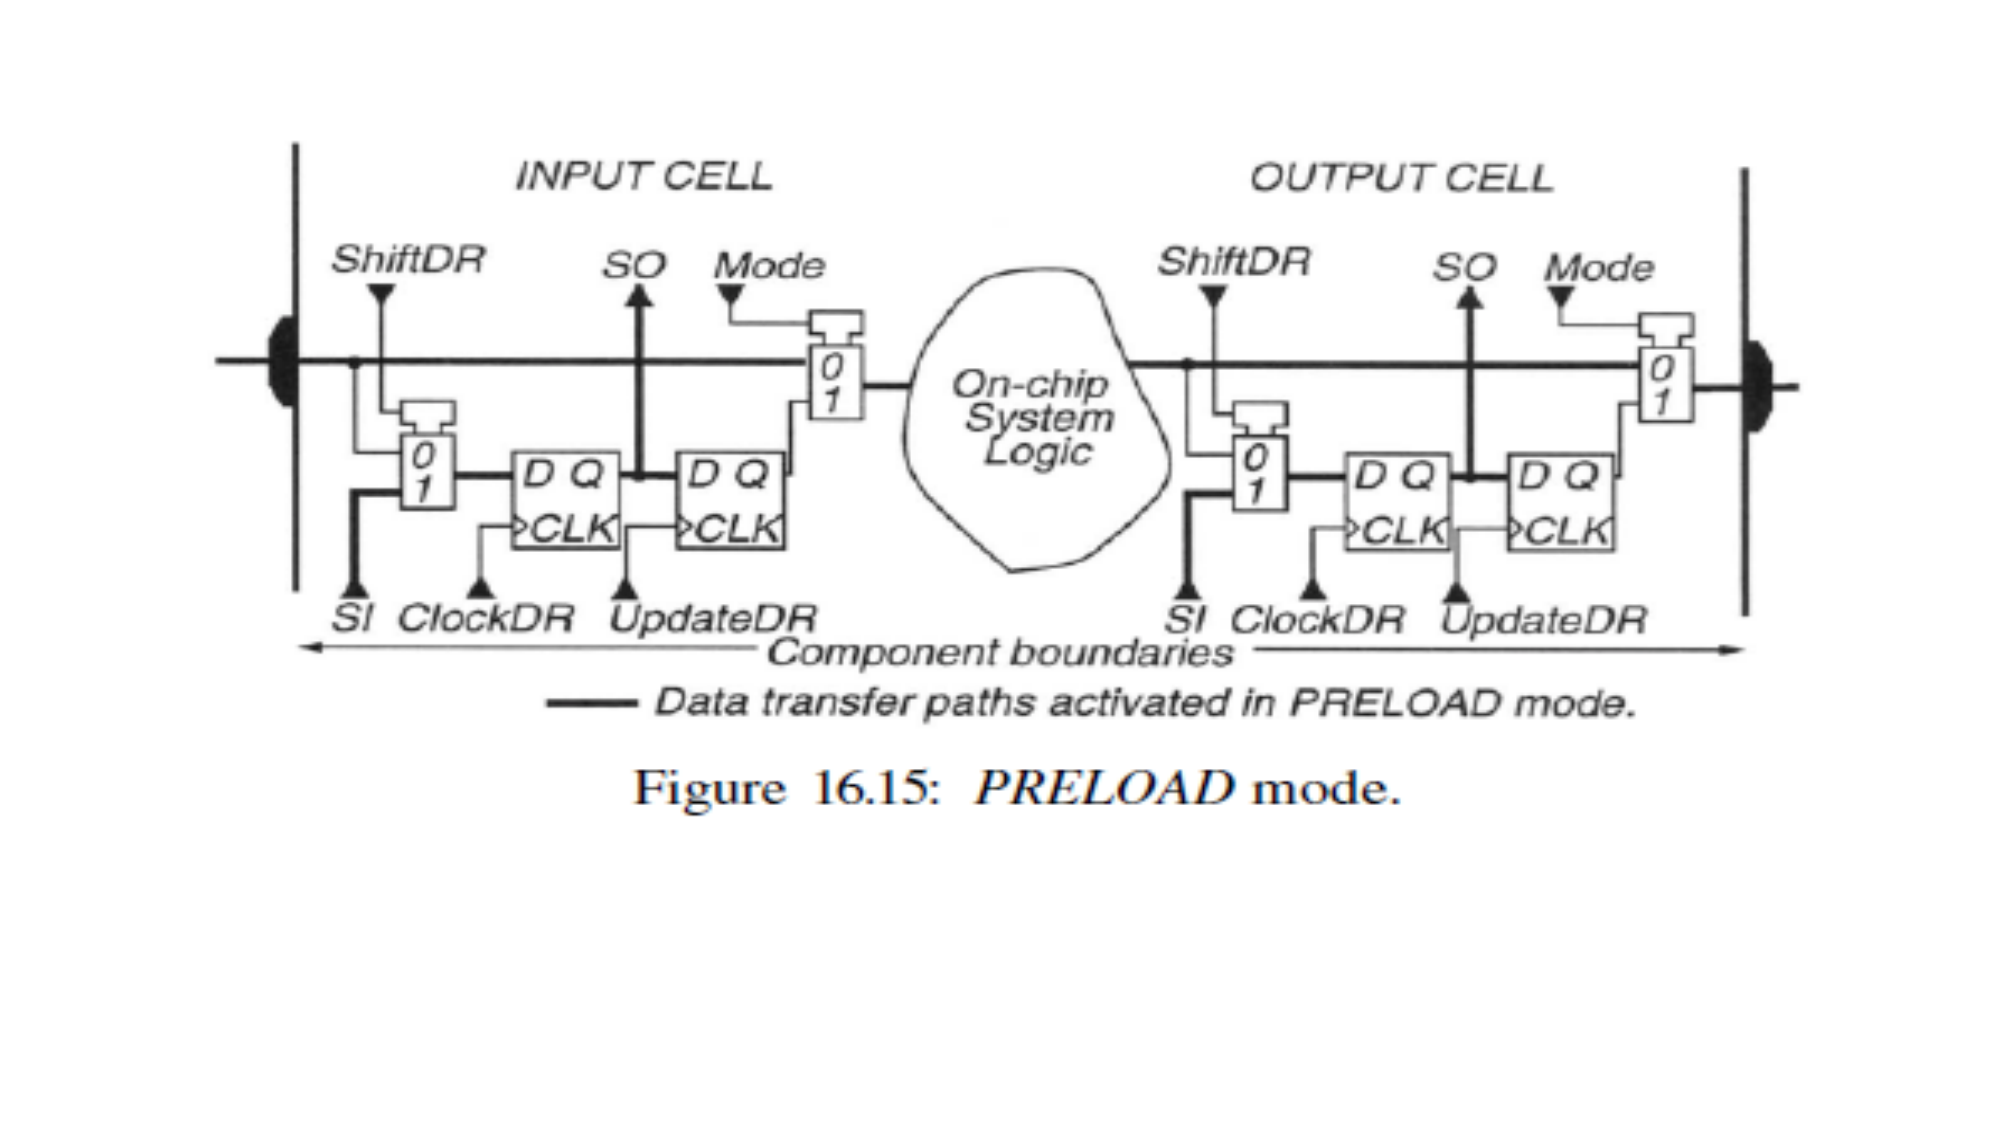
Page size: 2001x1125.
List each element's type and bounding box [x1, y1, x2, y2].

picture [55, 77, 1975, 859]
